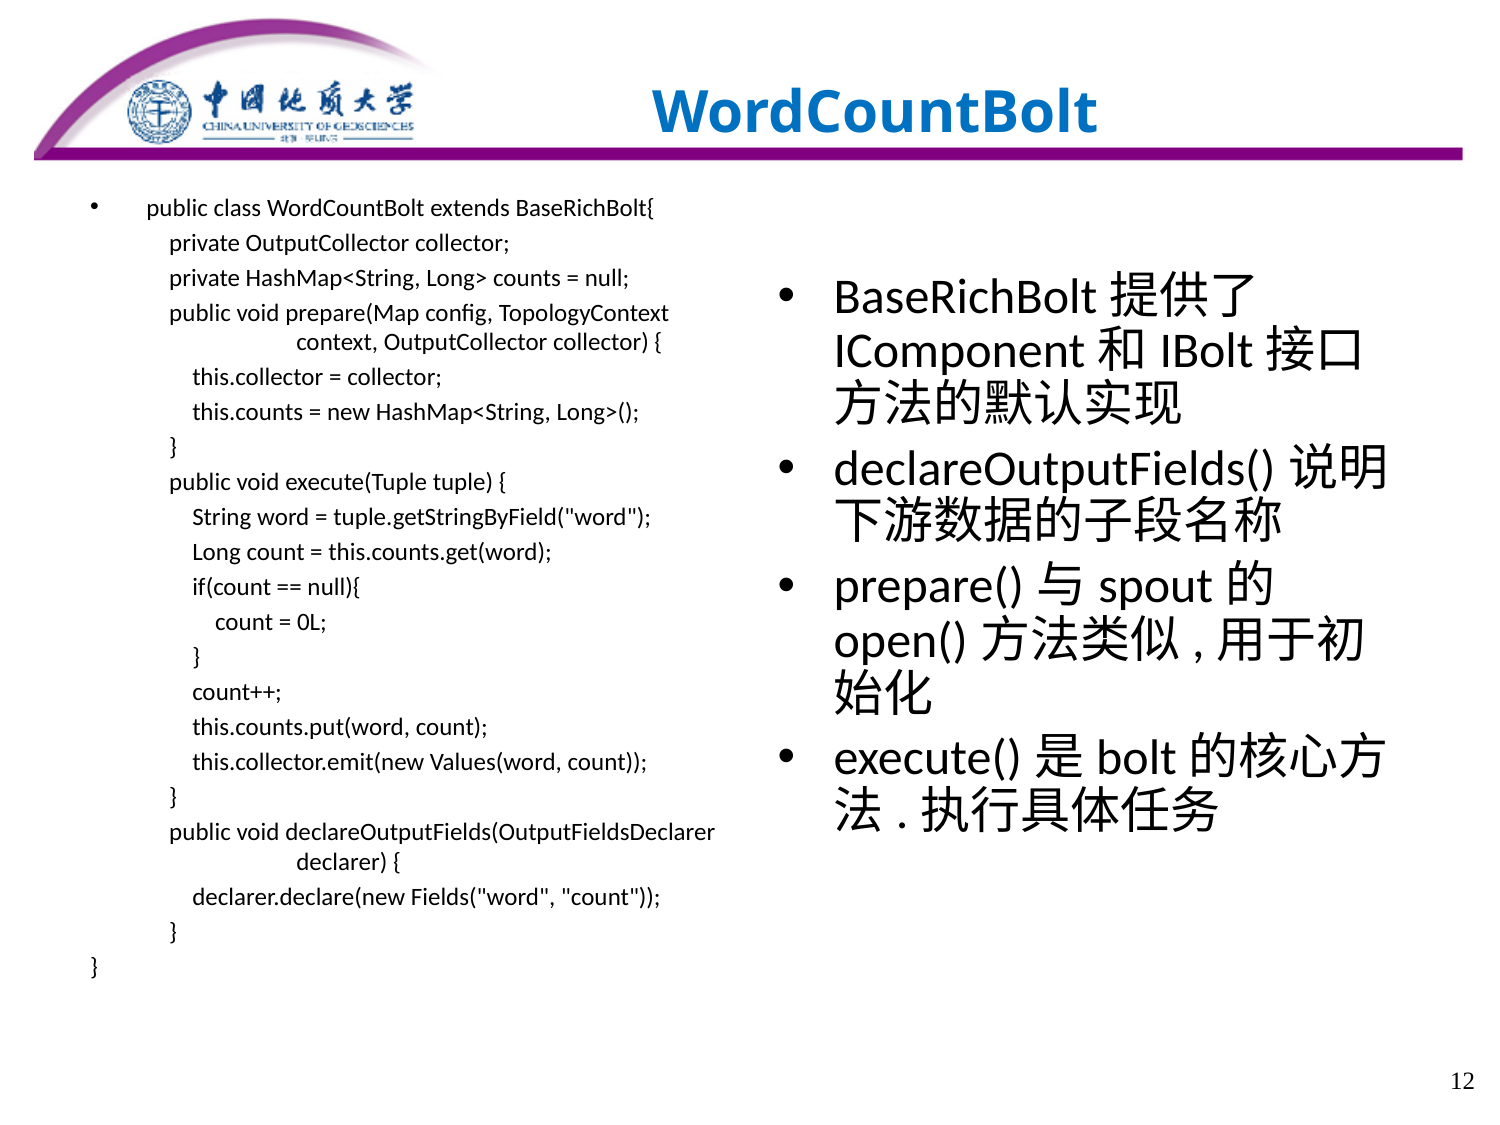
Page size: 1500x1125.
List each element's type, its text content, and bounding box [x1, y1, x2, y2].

picture [34, 16, 1466, 173]
list public class WordCountBolt extends BaseRichBolt{ private OutputCollector collector; private HashMap<String, Long> counts = null; public void prepare(Map config, TopologyContext context, OutputCollector collector) { this.collector = collector; this.counts = new HashMap<String, Long>(); } public void execute(Tuple tuple) { String word = tuple.getStringByField("word"); Long count = this.counts.get(word); if(count == null){ count = 0L; } count++; this.counts.put(word, count); this.collector.emit(new Values(word, count)); } public void declareOutputFields(OutputFieldsDeclarer declarer) { declarer.declare(new Fields("word", "count")); } } [75, 183, 738, 1018]
text_box WordCountBolt [637, 66, 1500, 152]
list BaseRichBolt提供了IComponent和IBolt接口方法的默认实现 declareOutputFields()说明下游数据的子段名称 prepare()与spout的open()方法类似,用于初始化 execute()是bolt的核心方法.执行具体任务 [762, 262, 1425, 1005]
